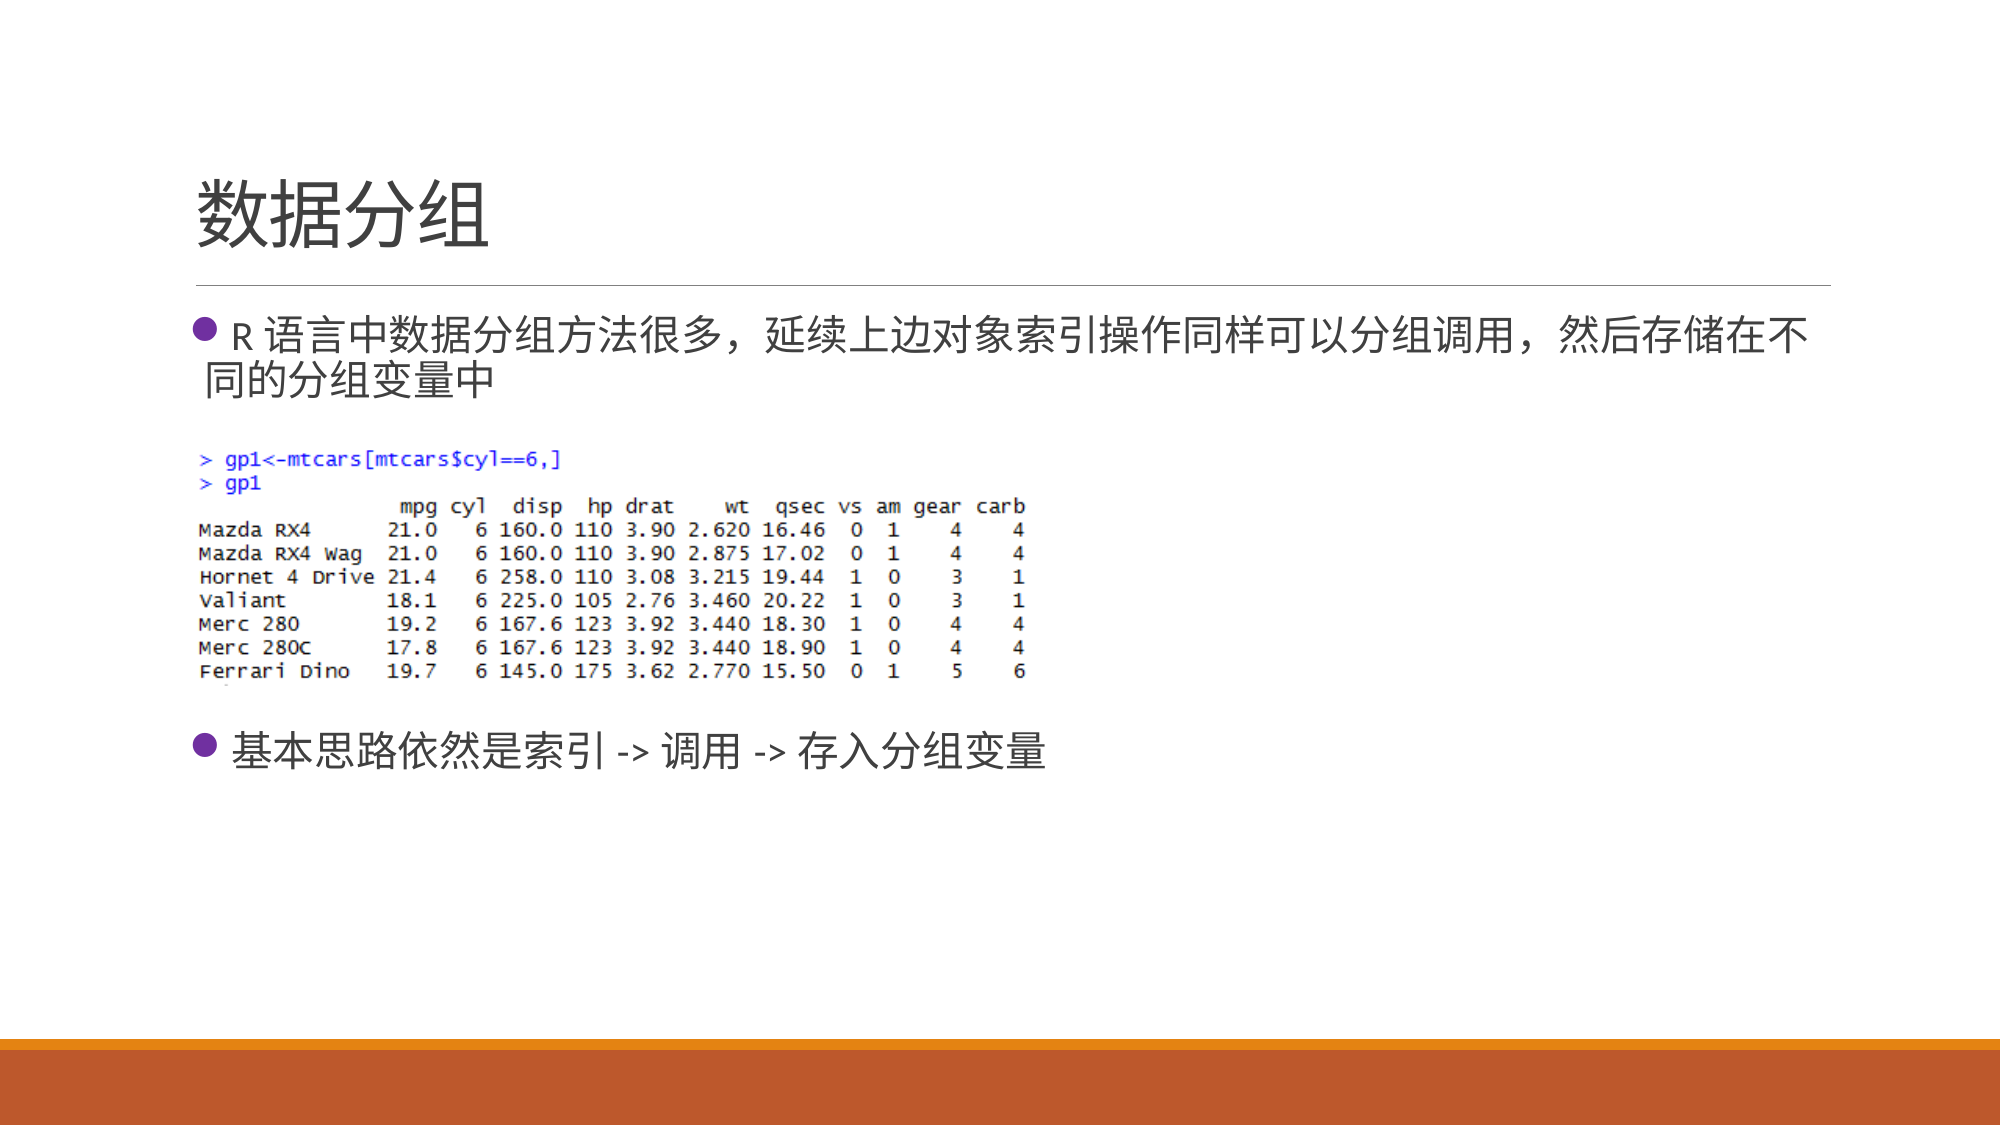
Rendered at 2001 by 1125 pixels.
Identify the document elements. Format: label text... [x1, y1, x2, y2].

list R语言中数据分组方法很多，延续上边对象索引操作同样可以分组调用，然后存储在不同的分组变量中 基本思路依然是索引->调用->存入分组变量 [189, 306, 1840, 967]
title 数据分组 [180, 47, 1830, 265]
picture [193, 448, 1048, 686]
